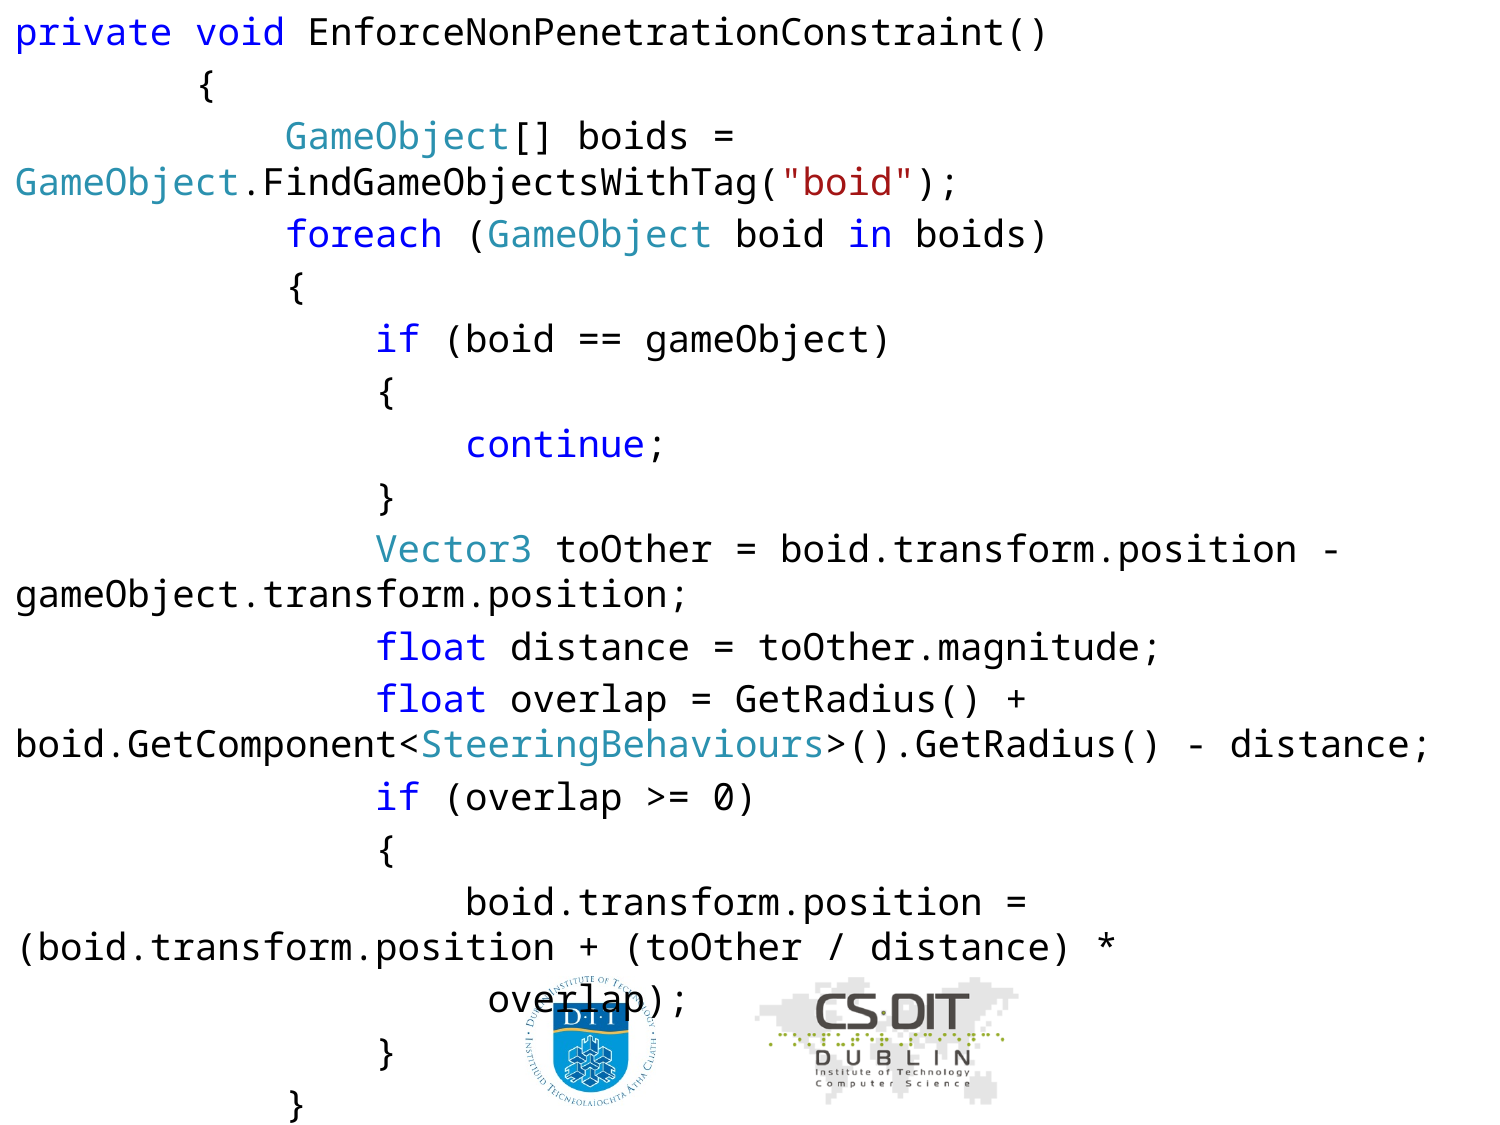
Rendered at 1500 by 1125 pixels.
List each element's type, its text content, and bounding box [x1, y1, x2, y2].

picture [738, 1005, 1034, 1125]
picture [525, 1005, 656, 1106]
list private void EnforceNonPenetrationConstraint() { GameObject[] boids = GameObject.FindGameObjectsWithTag("boid"); foreach (GameObject boid in boids) { if (boid == gameObject) { continue; } Vector3 toOther = boid.transform.position - gameObject.transform.position; float distance = toOther.magnitude; float overlap = GetRadius() + boid.GetComponent<SteeringBehaviours>().GetRadius() - distance; if (overlap >= 0) { boid.transform.position = (boid.transform.position + (toOther / distance) * overlap); } } } [0, 0, 1500, 1005]
